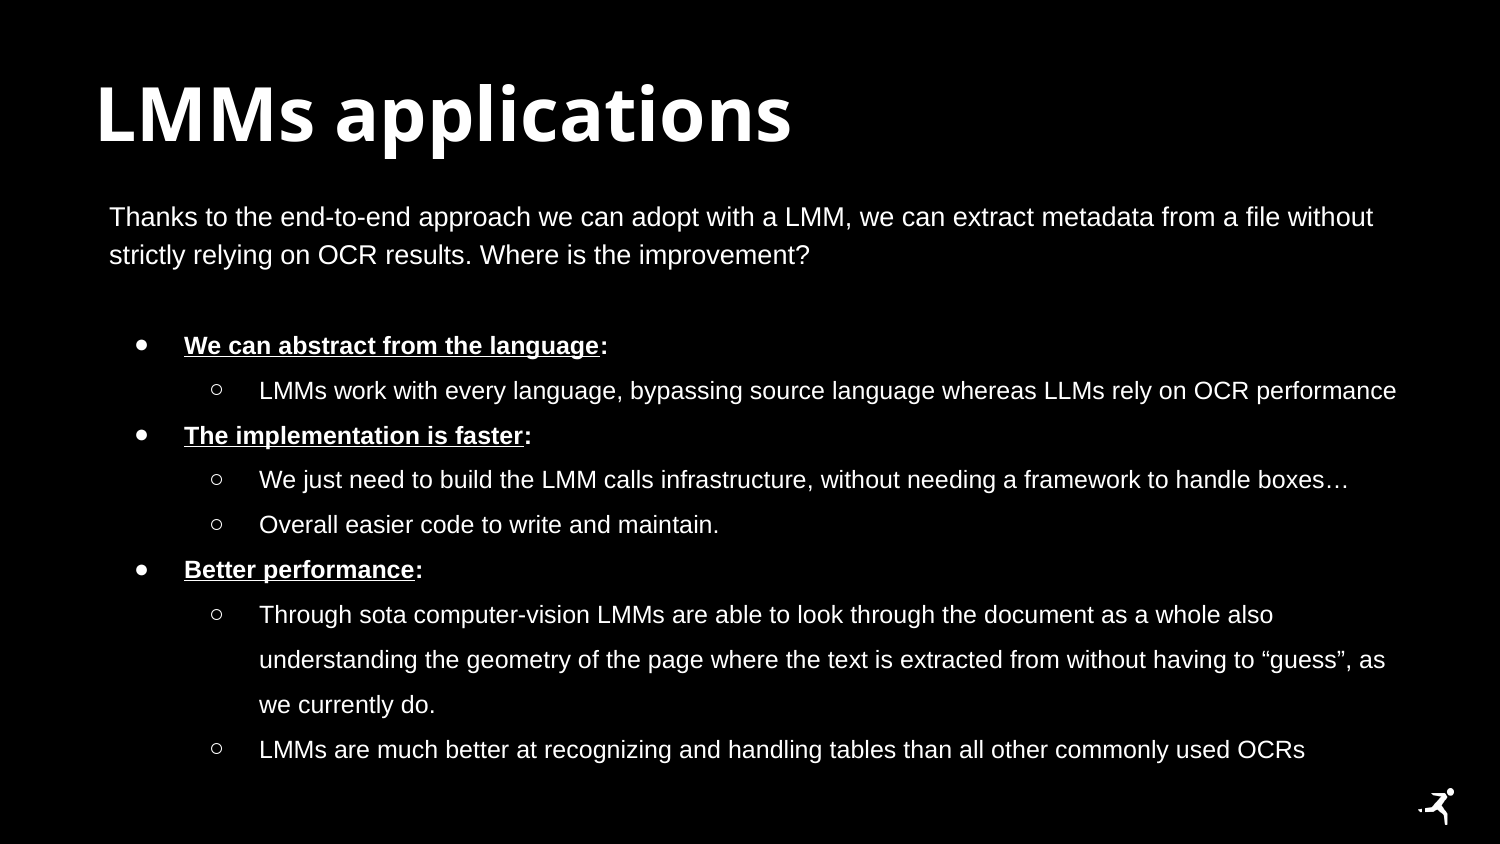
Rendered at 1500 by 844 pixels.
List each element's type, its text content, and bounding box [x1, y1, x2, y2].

text_box Thanks to the end-to-end approach we can adopt with a LMM, we can extract metadata from a file without strictly relying on OCR results. Where is the improvement? We can abstract from the language: LMMs work with every language, bypassing source language whereas LLMs rely on OCR performance The implementation is faster: We just need to build the LMM calls infrastructure, without needing a framework to handle boxes… Overall easier code to write and maintain. Better performance: Through sota computer-vision LMMs are able to look through the document as a whole also understanding the geometry of the page where the text is extracted from without having to “guess”, as we currently do. LMMs are much better at recognizing and handling tables than all other commonly used OCRs [94, 179, 1424, 816]
title LMMs applications [94, 66, 1402, 150]
picture [1418, 788, 1454, 825]
